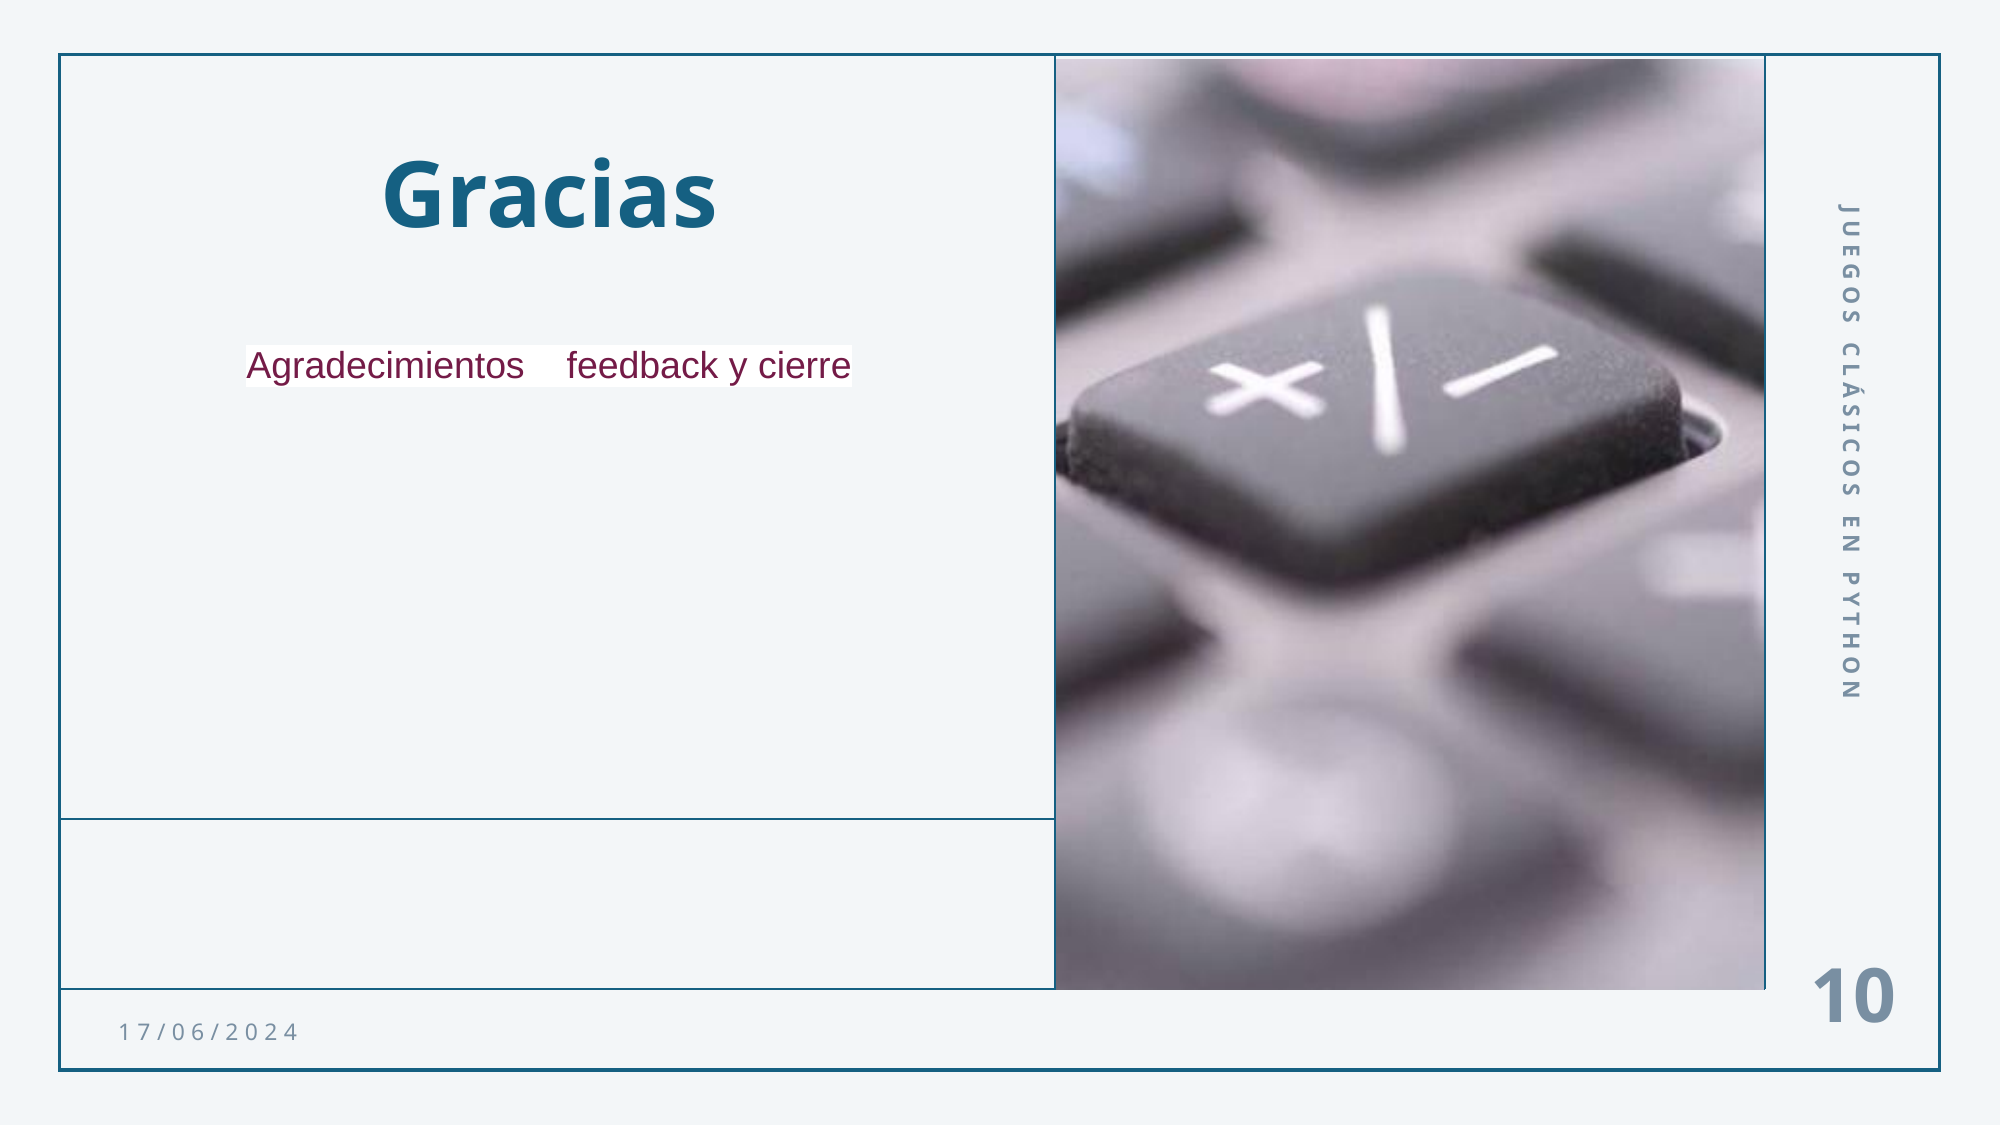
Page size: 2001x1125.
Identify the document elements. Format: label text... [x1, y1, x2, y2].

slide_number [103, 1007, 621, 1055]
picture [1055, 56, 1764, 991]
slide_number 10 [1775, 930, 1932, 1055]
title Gracias Agradecimientos feedback y cierre [141, 141, 958, 704]
footer JUEGOS CLÁSICOS EN PYTHON [1822, 115, 1883, 791]
